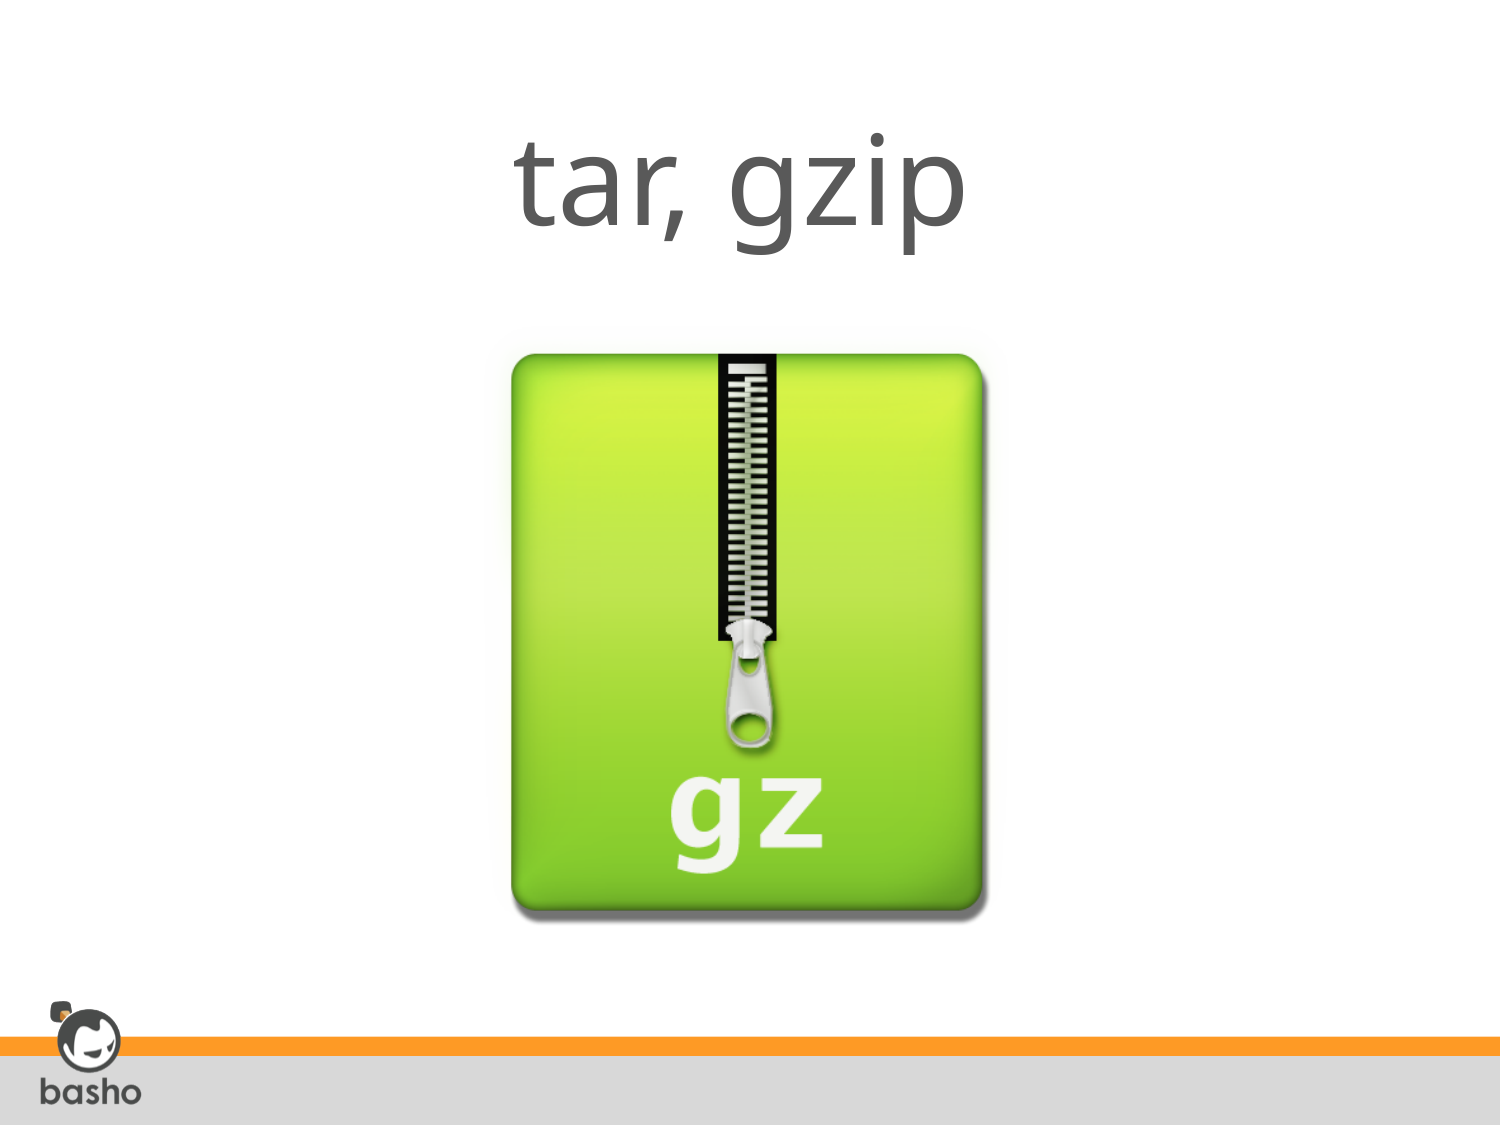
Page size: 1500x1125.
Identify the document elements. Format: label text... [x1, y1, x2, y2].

picture [38, 1001, 144, 1115]
picture [424, 313, 1076, 965]
title tar, gzip [0, 8, 1500, 343]
